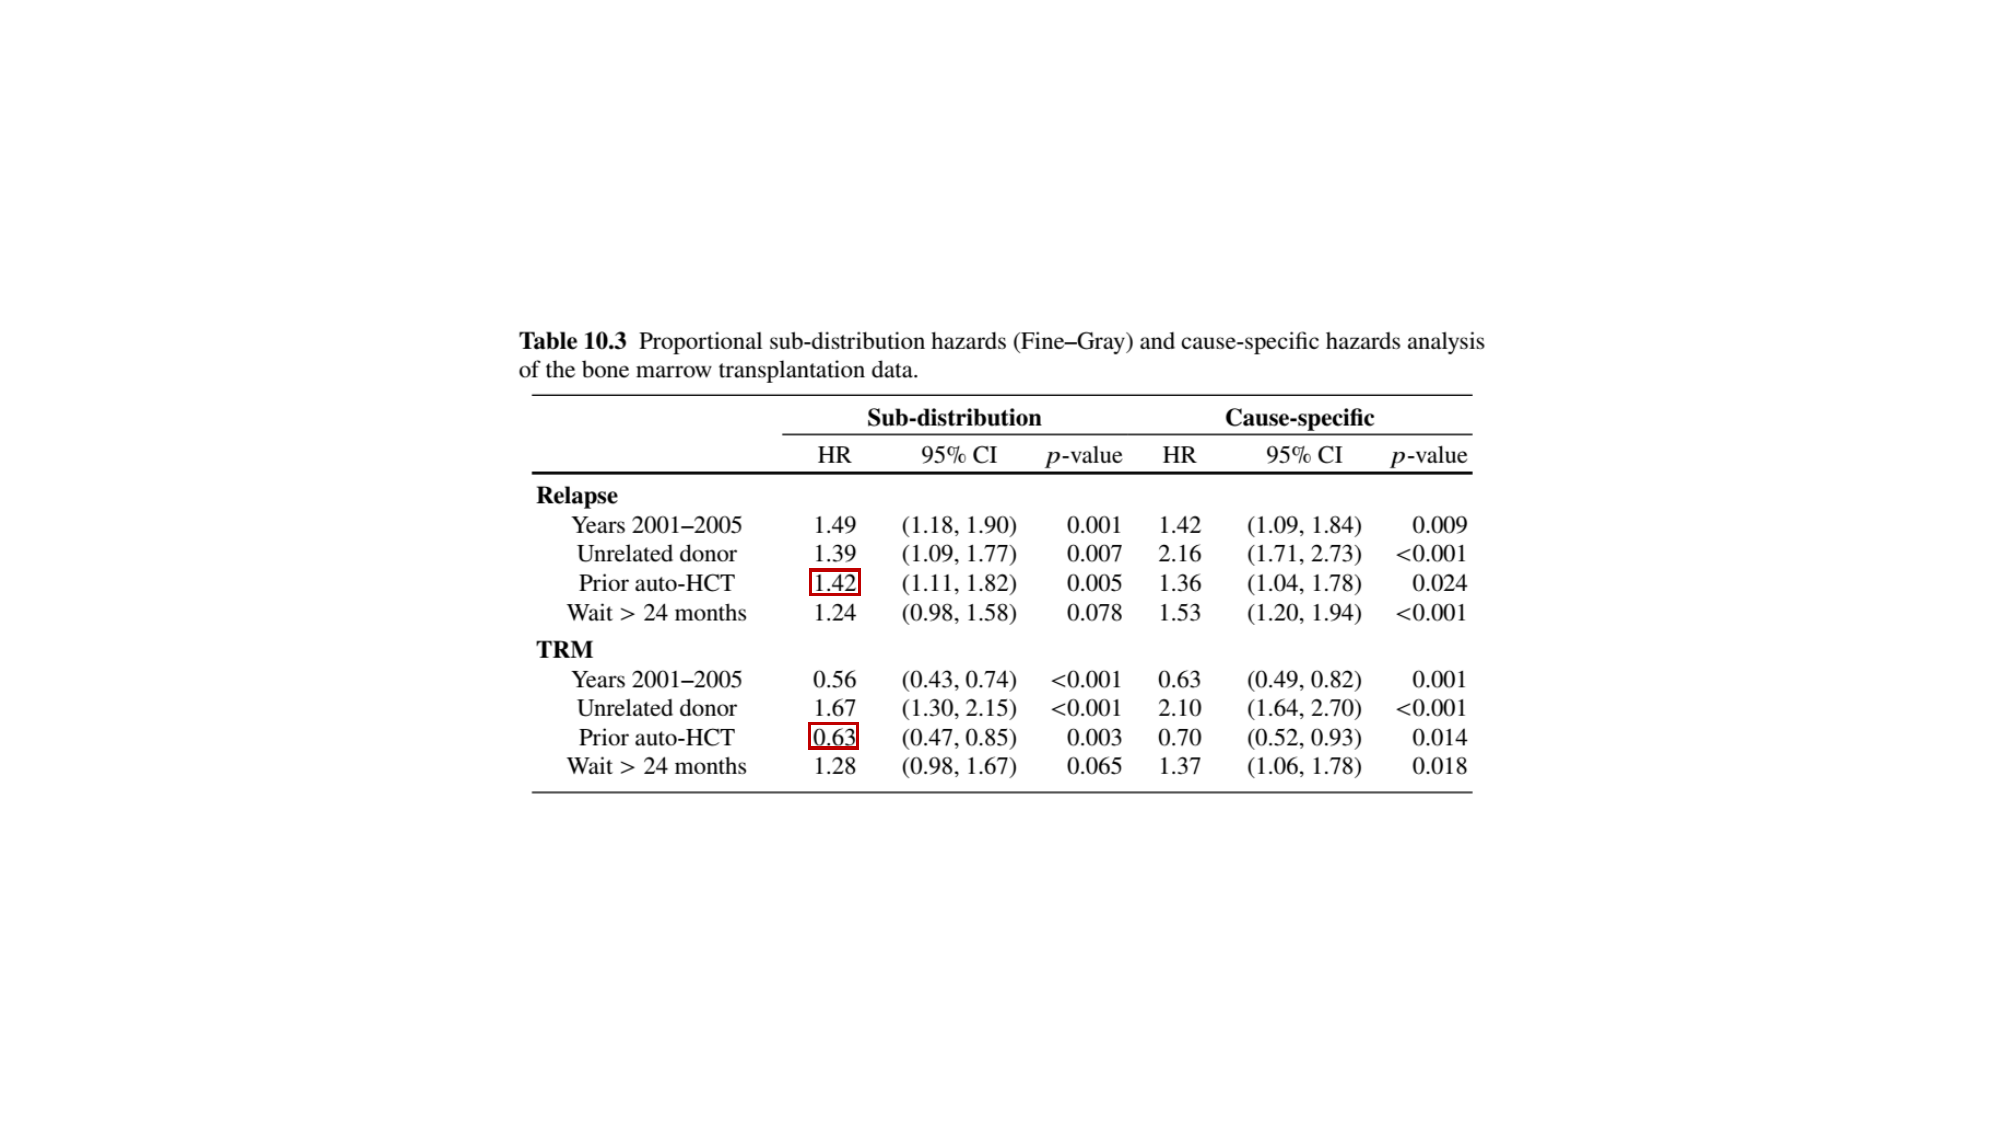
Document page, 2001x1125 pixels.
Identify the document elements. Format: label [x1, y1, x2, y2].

text_box [512, 327, 1488, 798]
